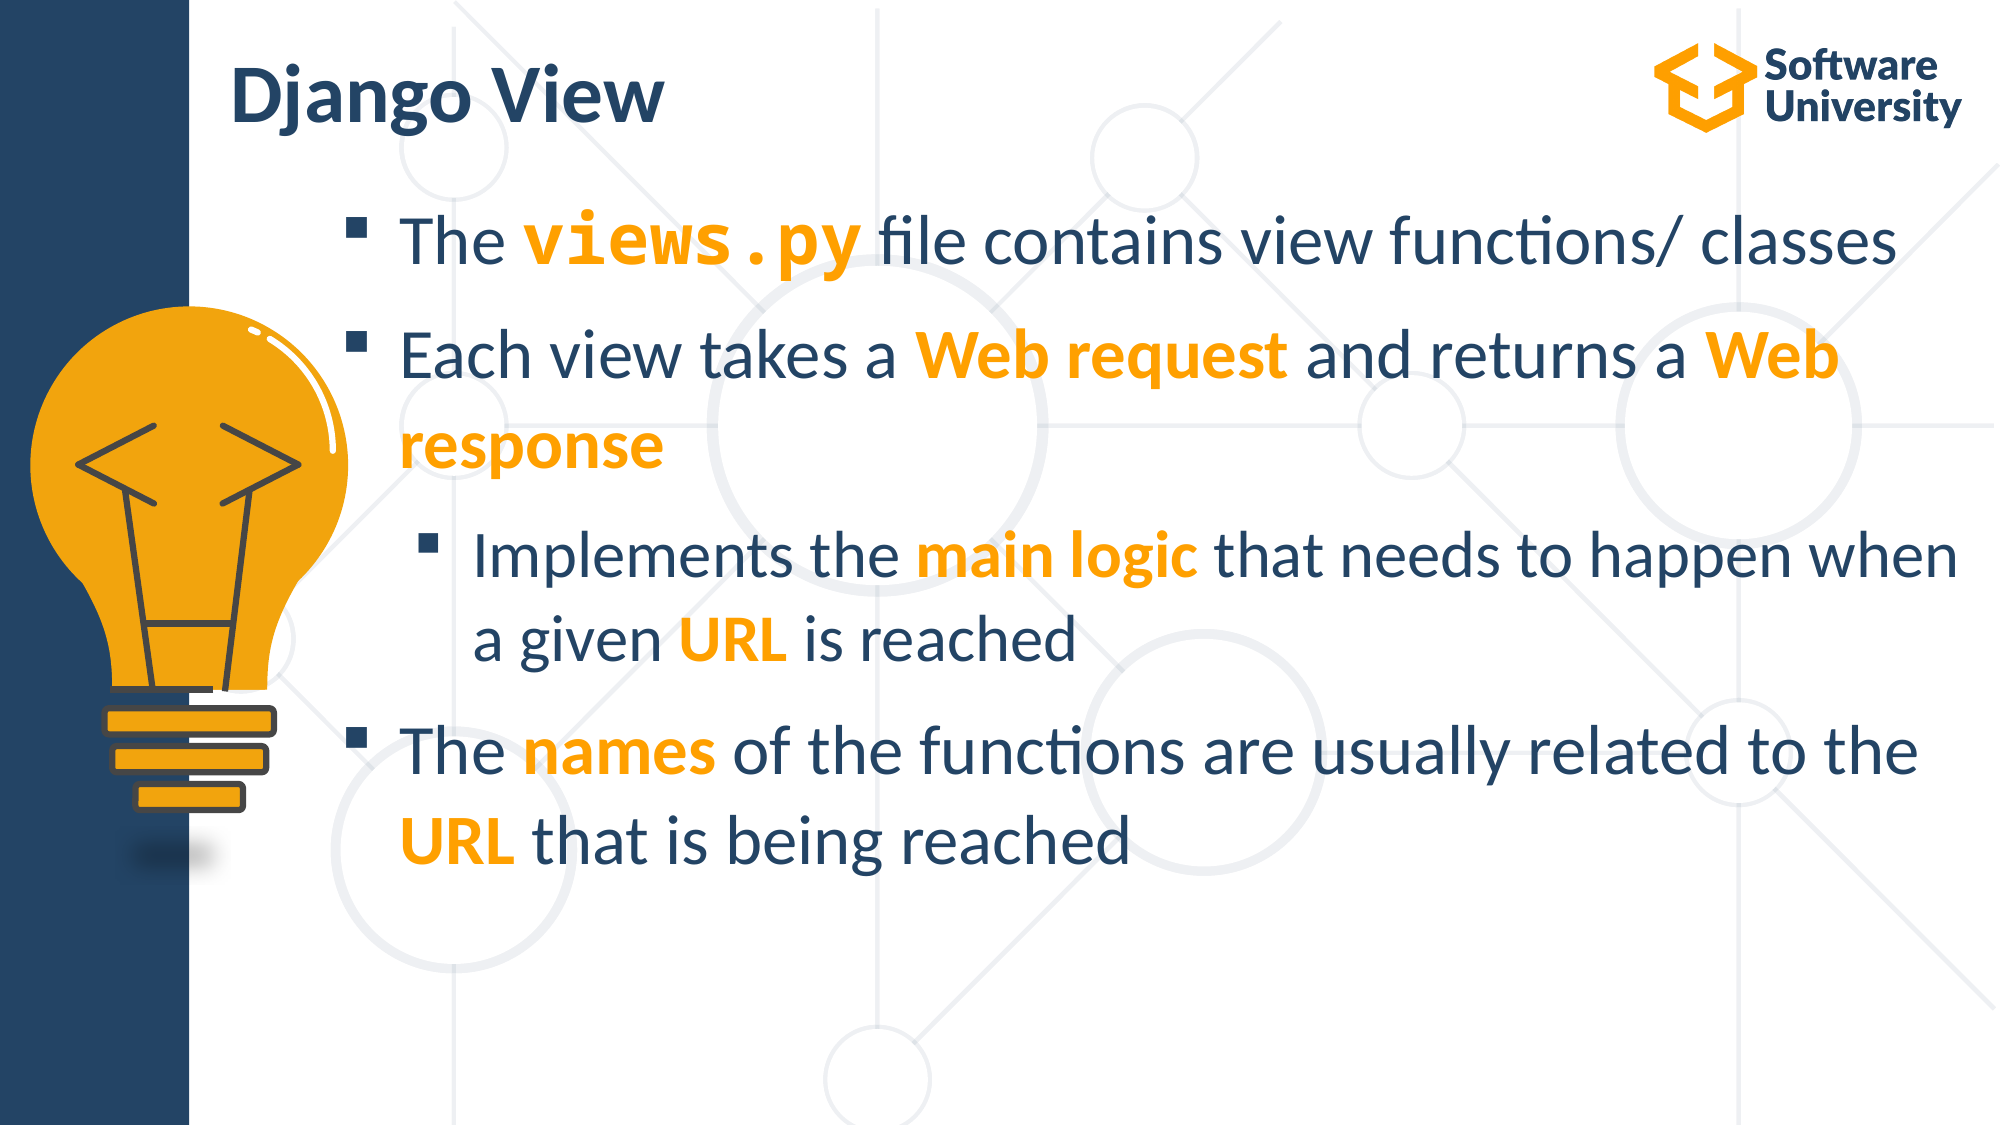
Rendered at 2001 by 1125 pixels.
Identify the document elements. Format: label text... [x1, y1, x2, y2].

list The views.py file contains view functions/ classes Each view takes a Web request and returns a Web response Implements the main logic that needs to happen when a given URL is reached The names of the functions are usually related to the URL that is being reached [322, 183, 1985, 1094]
picture [1641, 31, 1973, 145]
title Django View [212, 16, 1628, 162]
